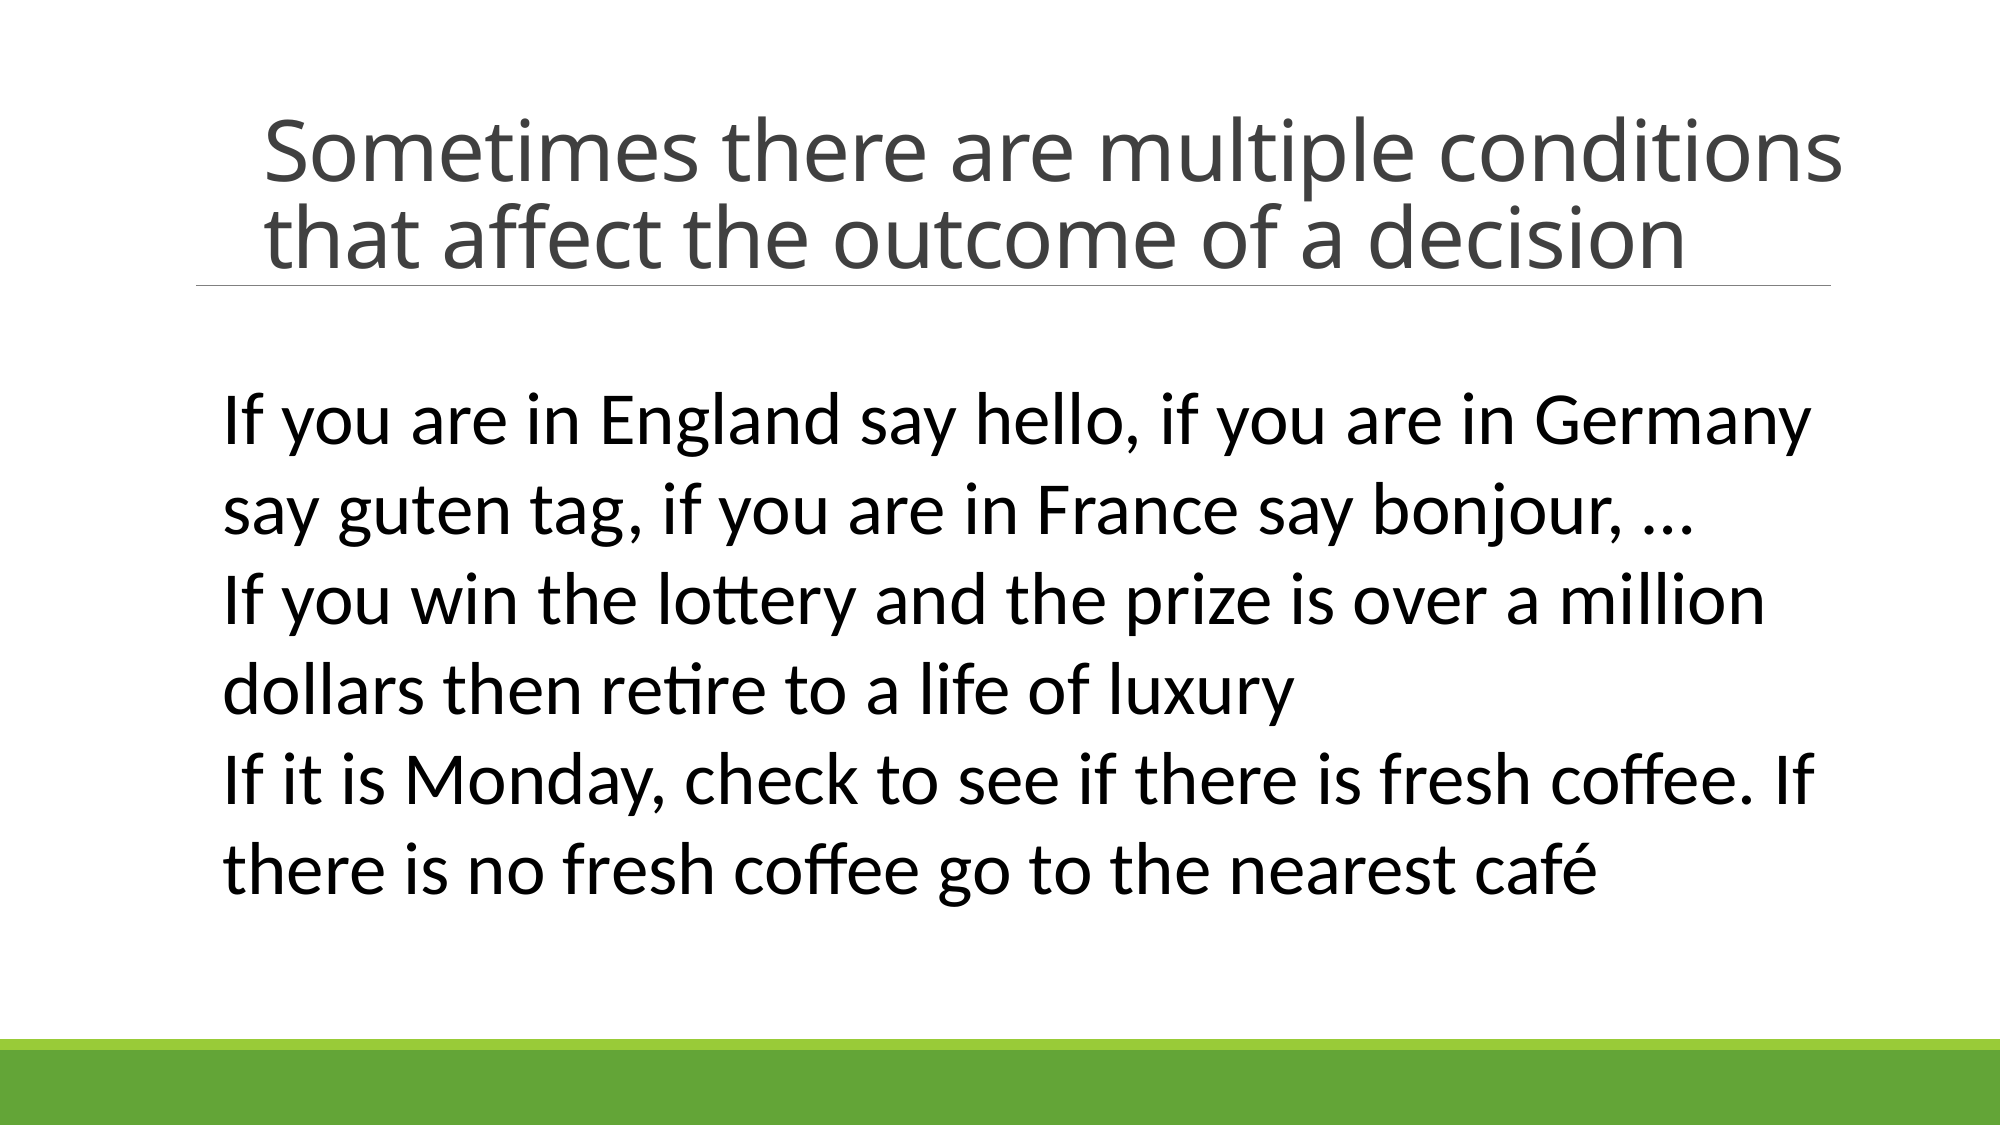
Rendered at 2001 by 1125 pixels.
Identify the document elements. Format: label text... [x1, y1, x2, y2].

list If you are in England say hello, if you are in Germany say guten tag, if you are in France say bonjour, … If you win the lottery and the prize is over a million dollars then retire to a life of luxury If it is Monday, check to see if there is fresh coffee. If there is no fresh coffee go to the nearest café [207, 322, 1940, 957]
title Sometimes there are multiple conditions that affect the outcome of a decision [248, 55, 1899, 294]
